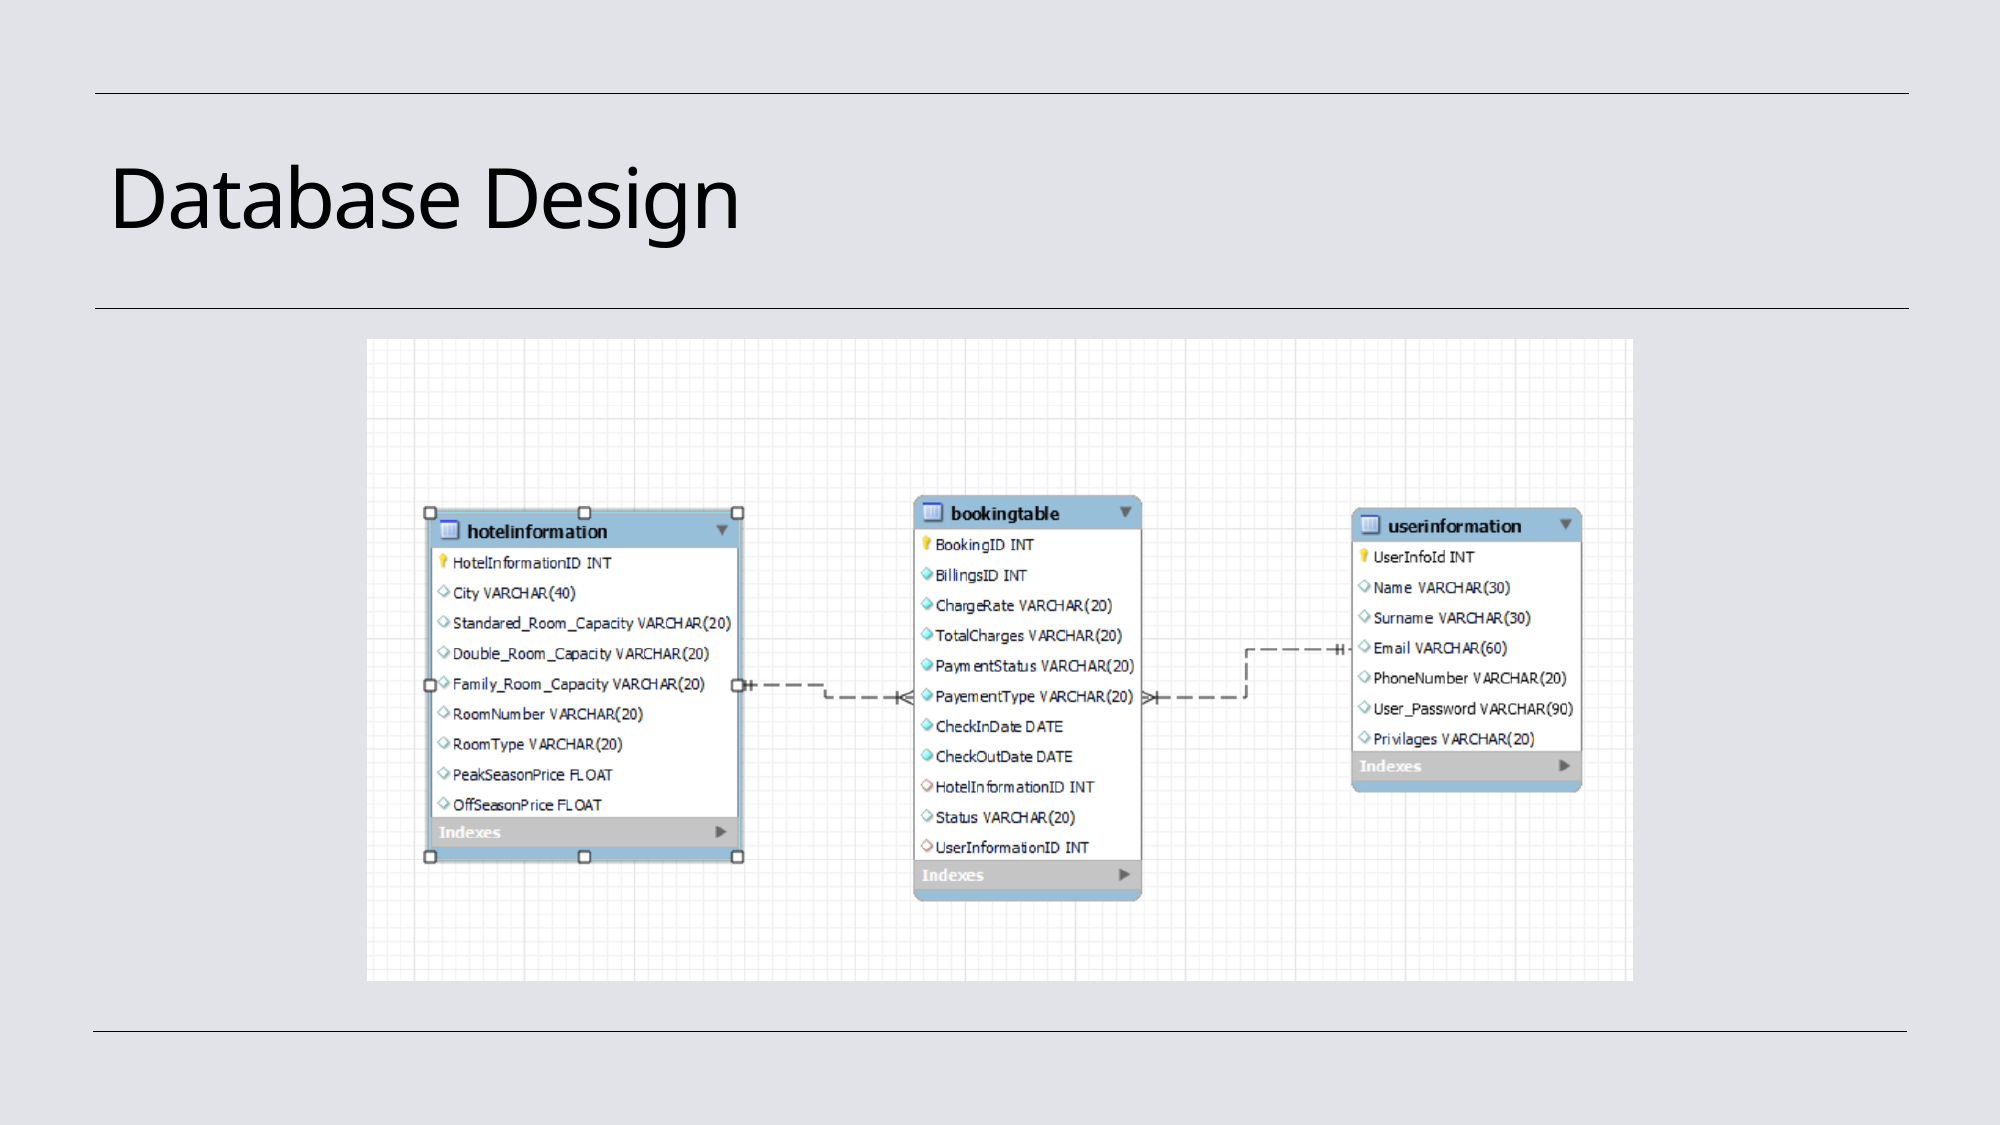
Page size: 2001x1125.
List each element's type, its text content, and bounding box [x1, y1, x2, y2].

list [367, 339, 1633, 981]
title Database Design [93, 113, 1907, 291]
